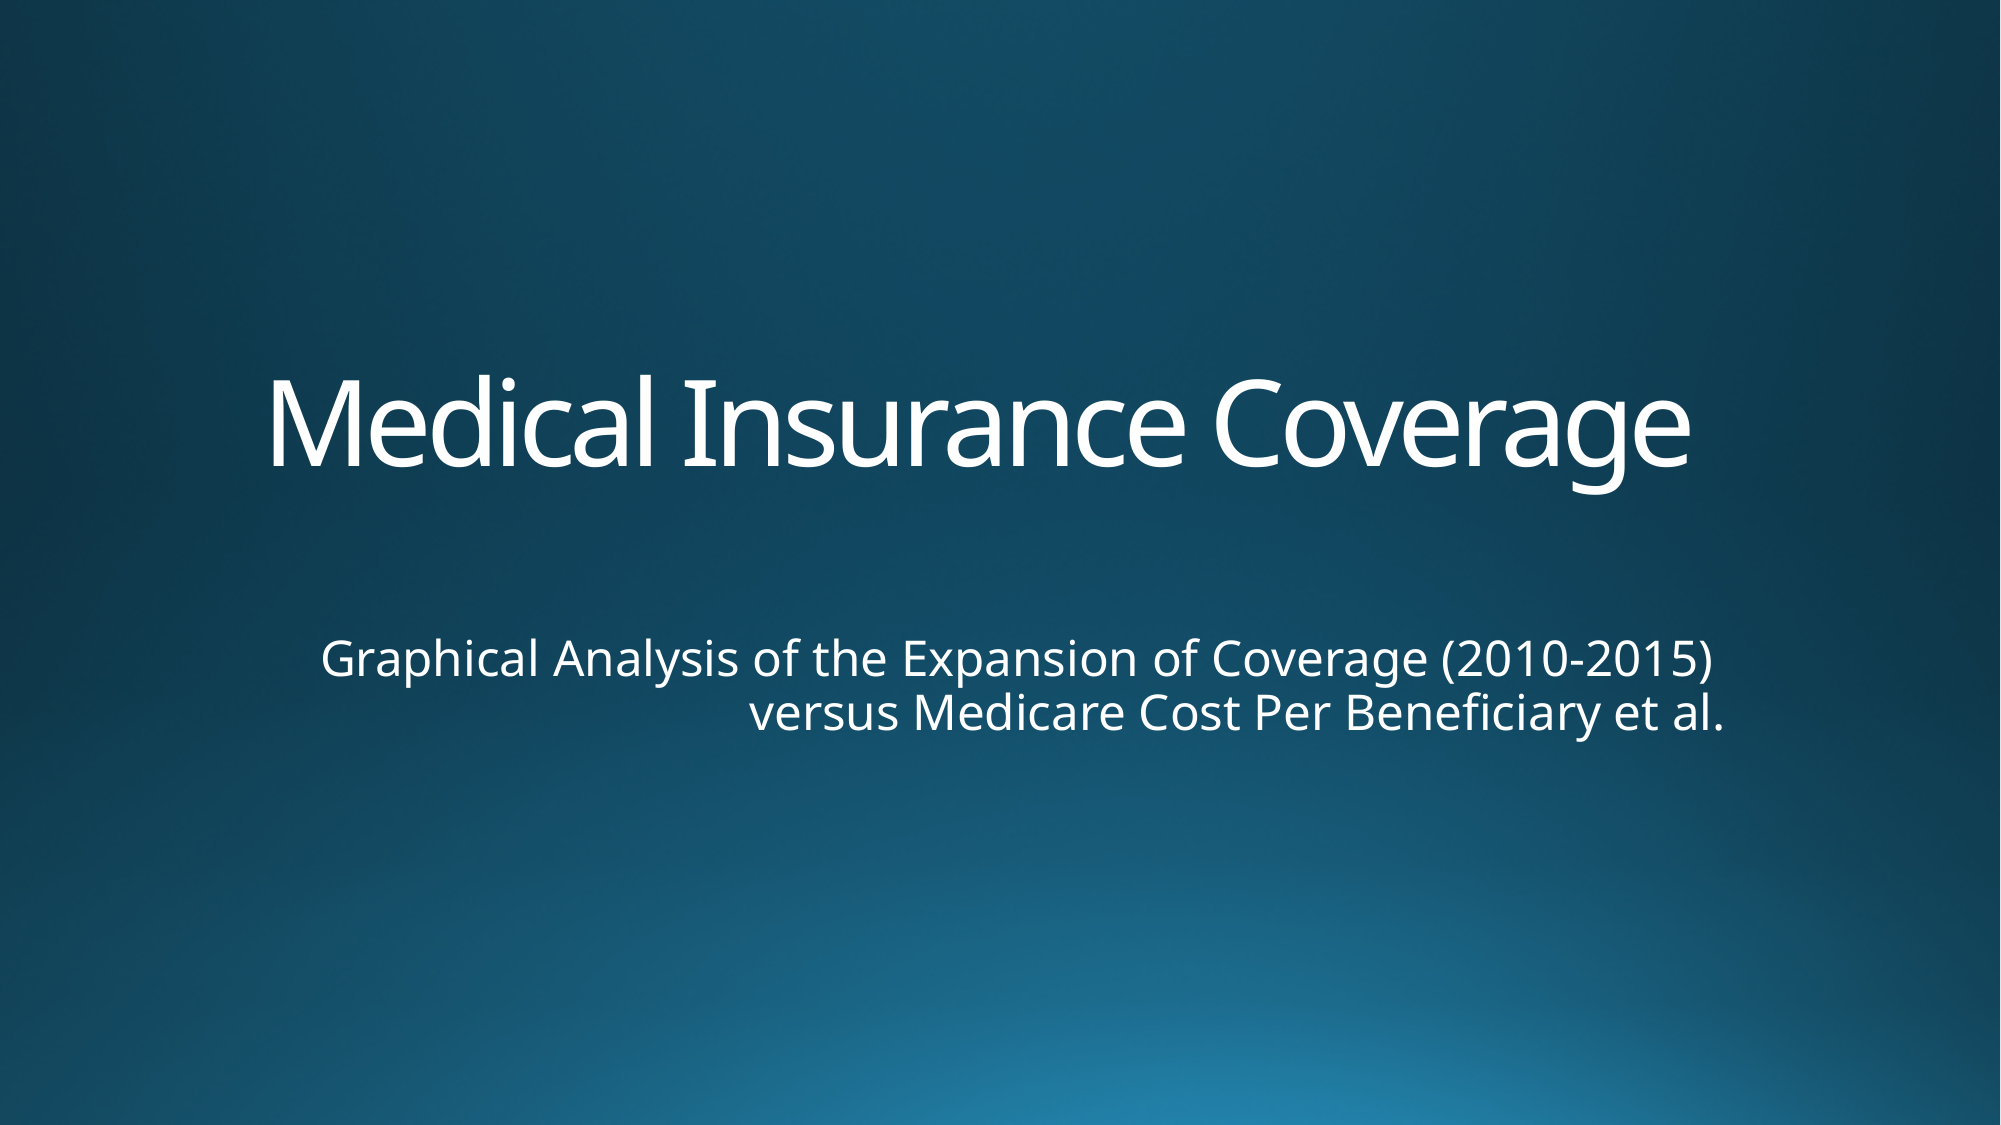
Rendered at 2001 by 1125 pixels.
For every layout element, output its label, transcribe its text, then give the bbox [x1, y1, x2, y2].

title Medical Insurance Coverage [241, 355, 1742, 624]
subtitle Graphical Analysis of the Expansion of Coverage (2010-2015) versus Medicare Cost Per Beneficiary et al. [241, 624, 1742, 749]
picture [0, 0, 2001, 1125]
